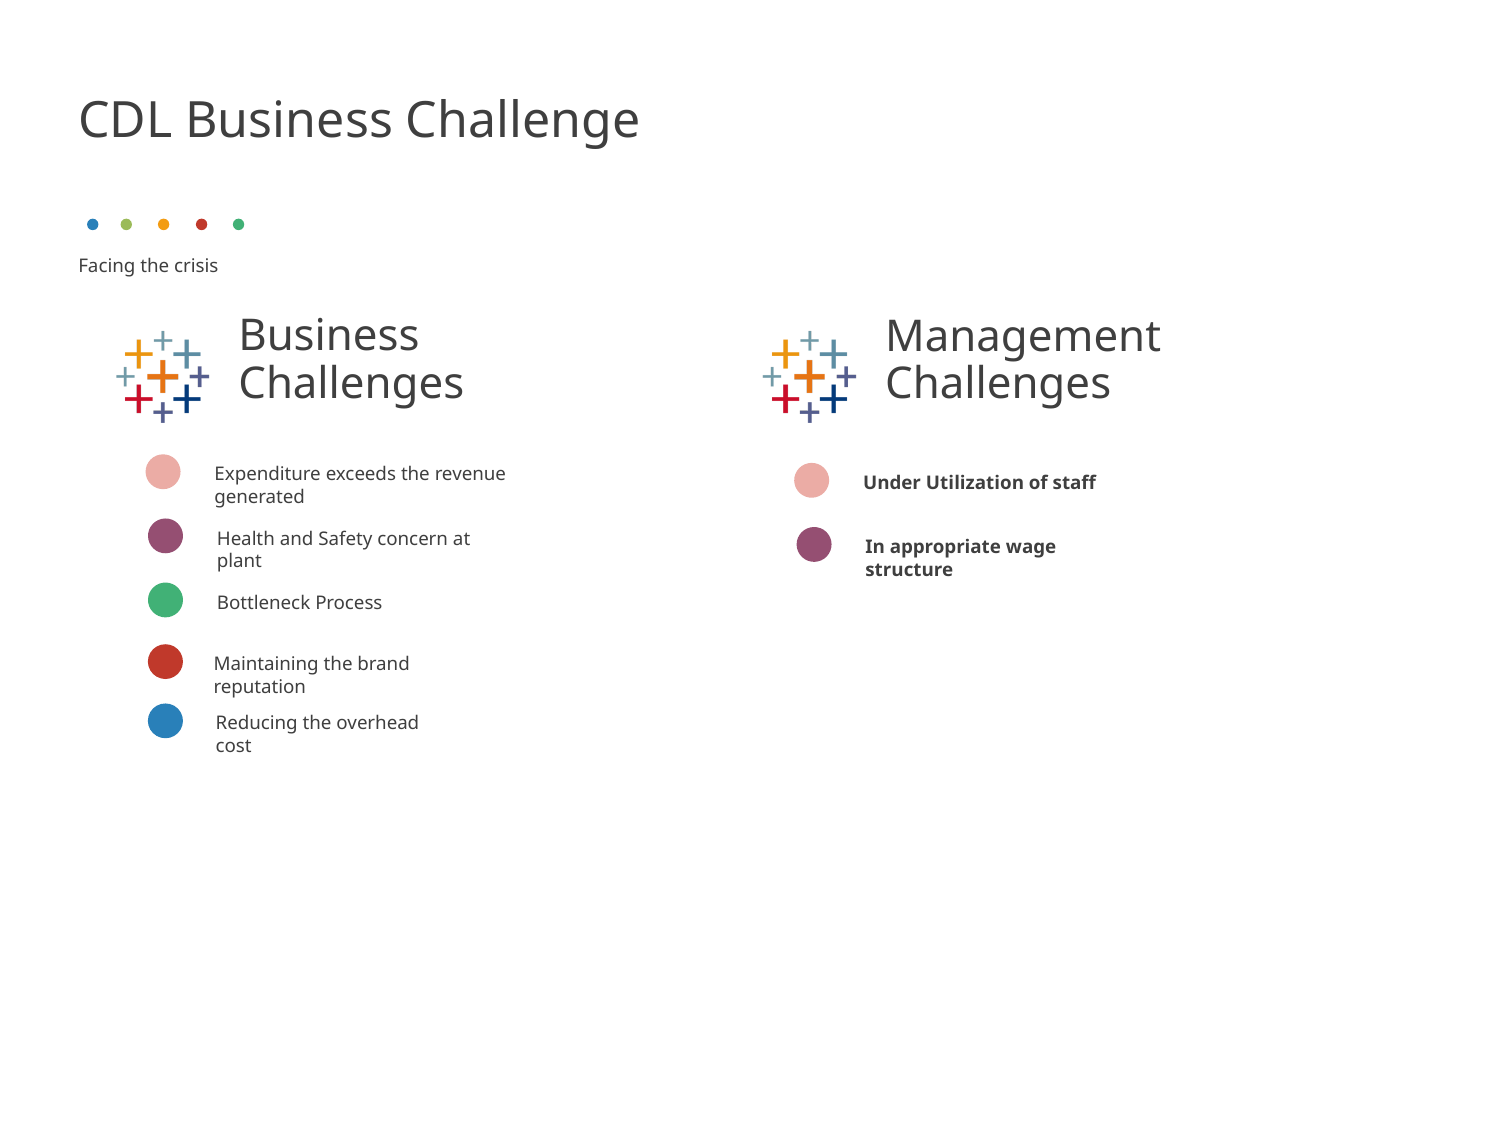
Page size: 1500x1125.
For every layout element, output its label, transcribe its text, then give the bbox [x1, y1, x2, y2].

picture [702, 288, 874, 468]
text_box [794, 524, 1138, 588]
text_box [147, 703, 436, 765]
title CDL Business Challenge [63, 76, 1437, 156]
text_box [791, 460, 1257, 502]
subtitle Facing the crisis [63, 249, 1437, 294]
text_box Management Challenges [874, 353, 1335, 414]
text_box Business Challenges [228, 353, 647, 414]
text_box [145, 516, 490, 580]
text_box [147, 644, 428, 706]
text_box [143, 451, 609, 493]
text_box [145, 580, 450, 621]
picture [56, 288, 228, 468]
